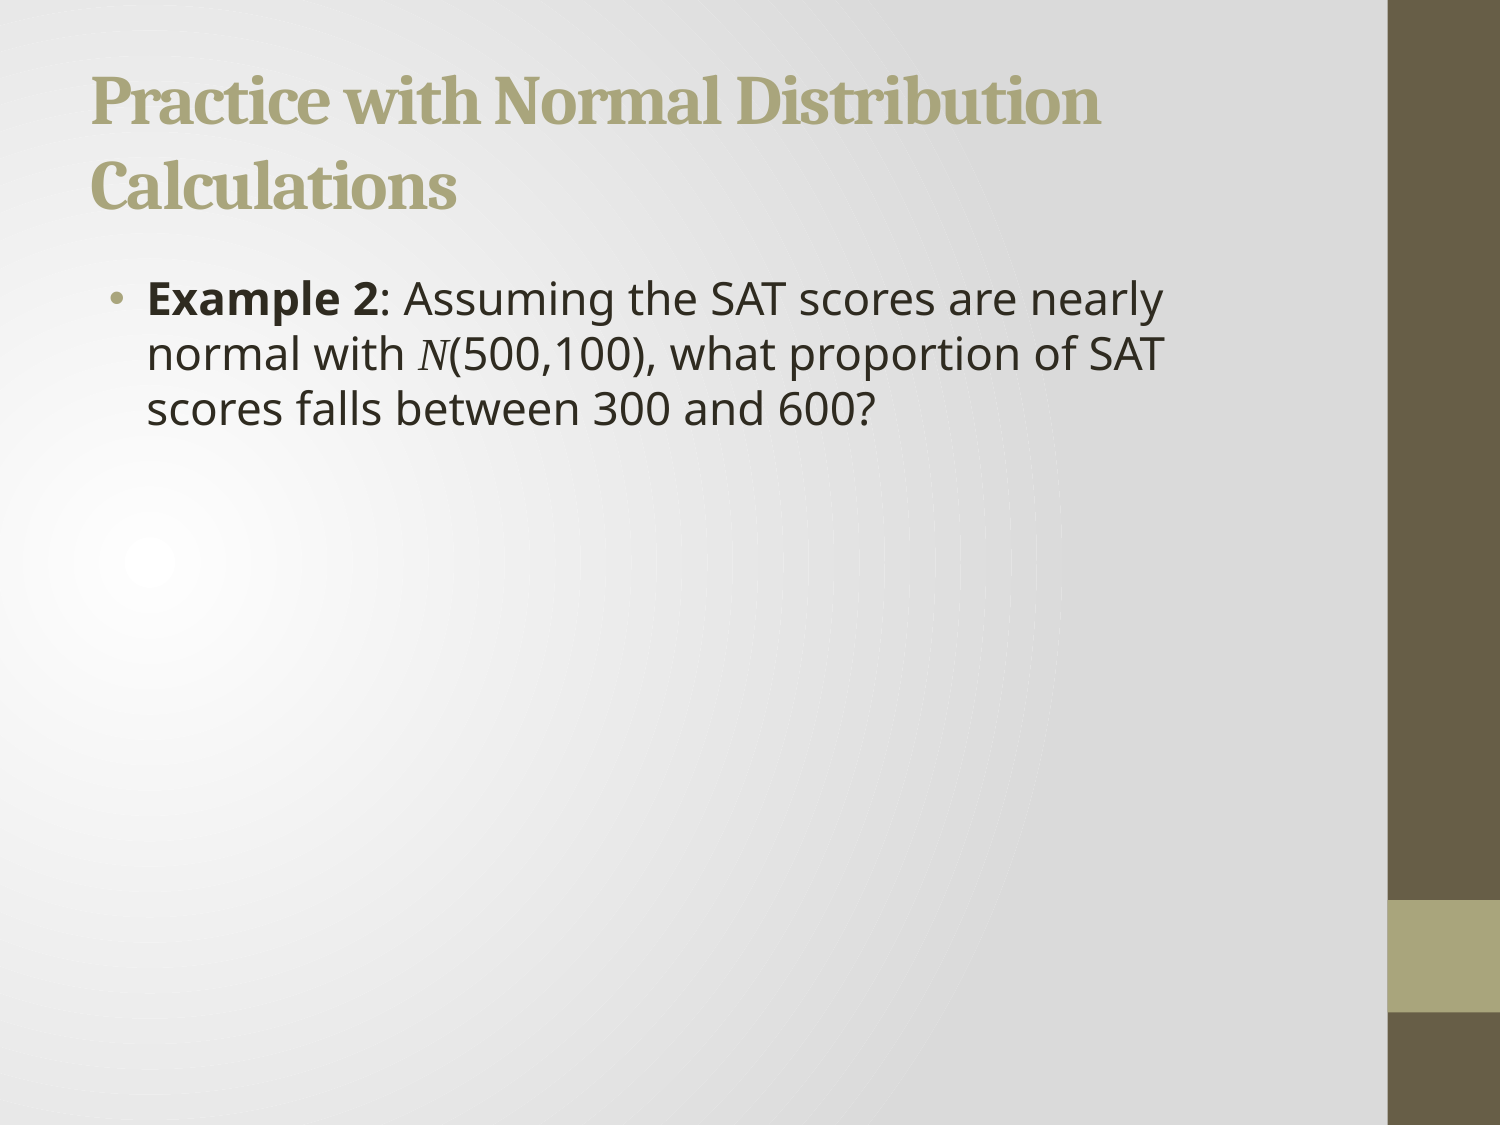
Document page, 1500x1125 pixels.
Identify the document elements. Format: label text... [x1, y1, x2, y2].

title Practice with Normal Distribution Calculations [75, 45, 1325, 233]
list Example 2: Assuming the SAT scores are nearly normal with N(500,100), what proportion of SAT scores falls between 300 and 600? [75, 262, 1325, 1050]
